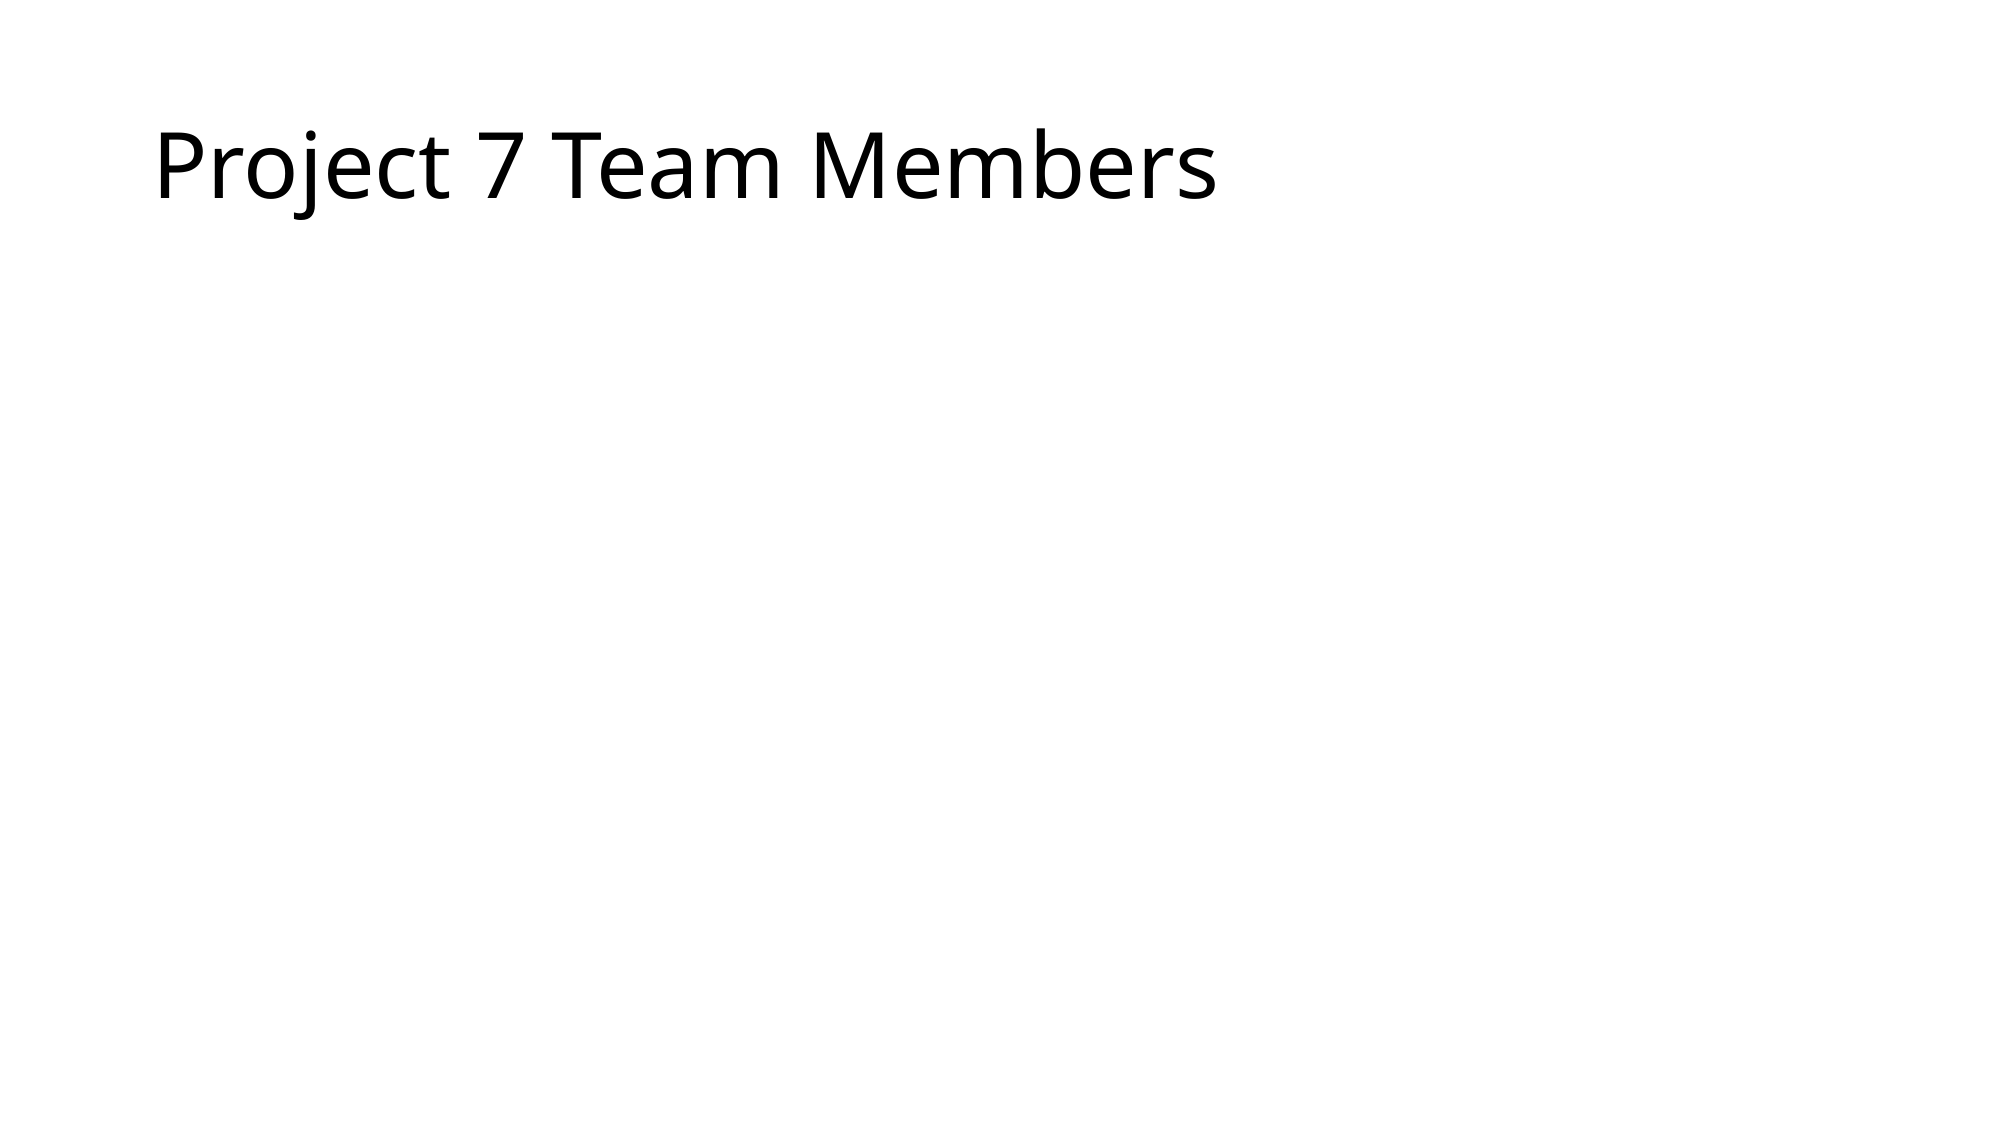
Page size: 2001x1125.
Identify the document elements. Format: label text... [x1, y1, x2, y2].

title Project 7 Team Members [137, 59, 1863, 278]
